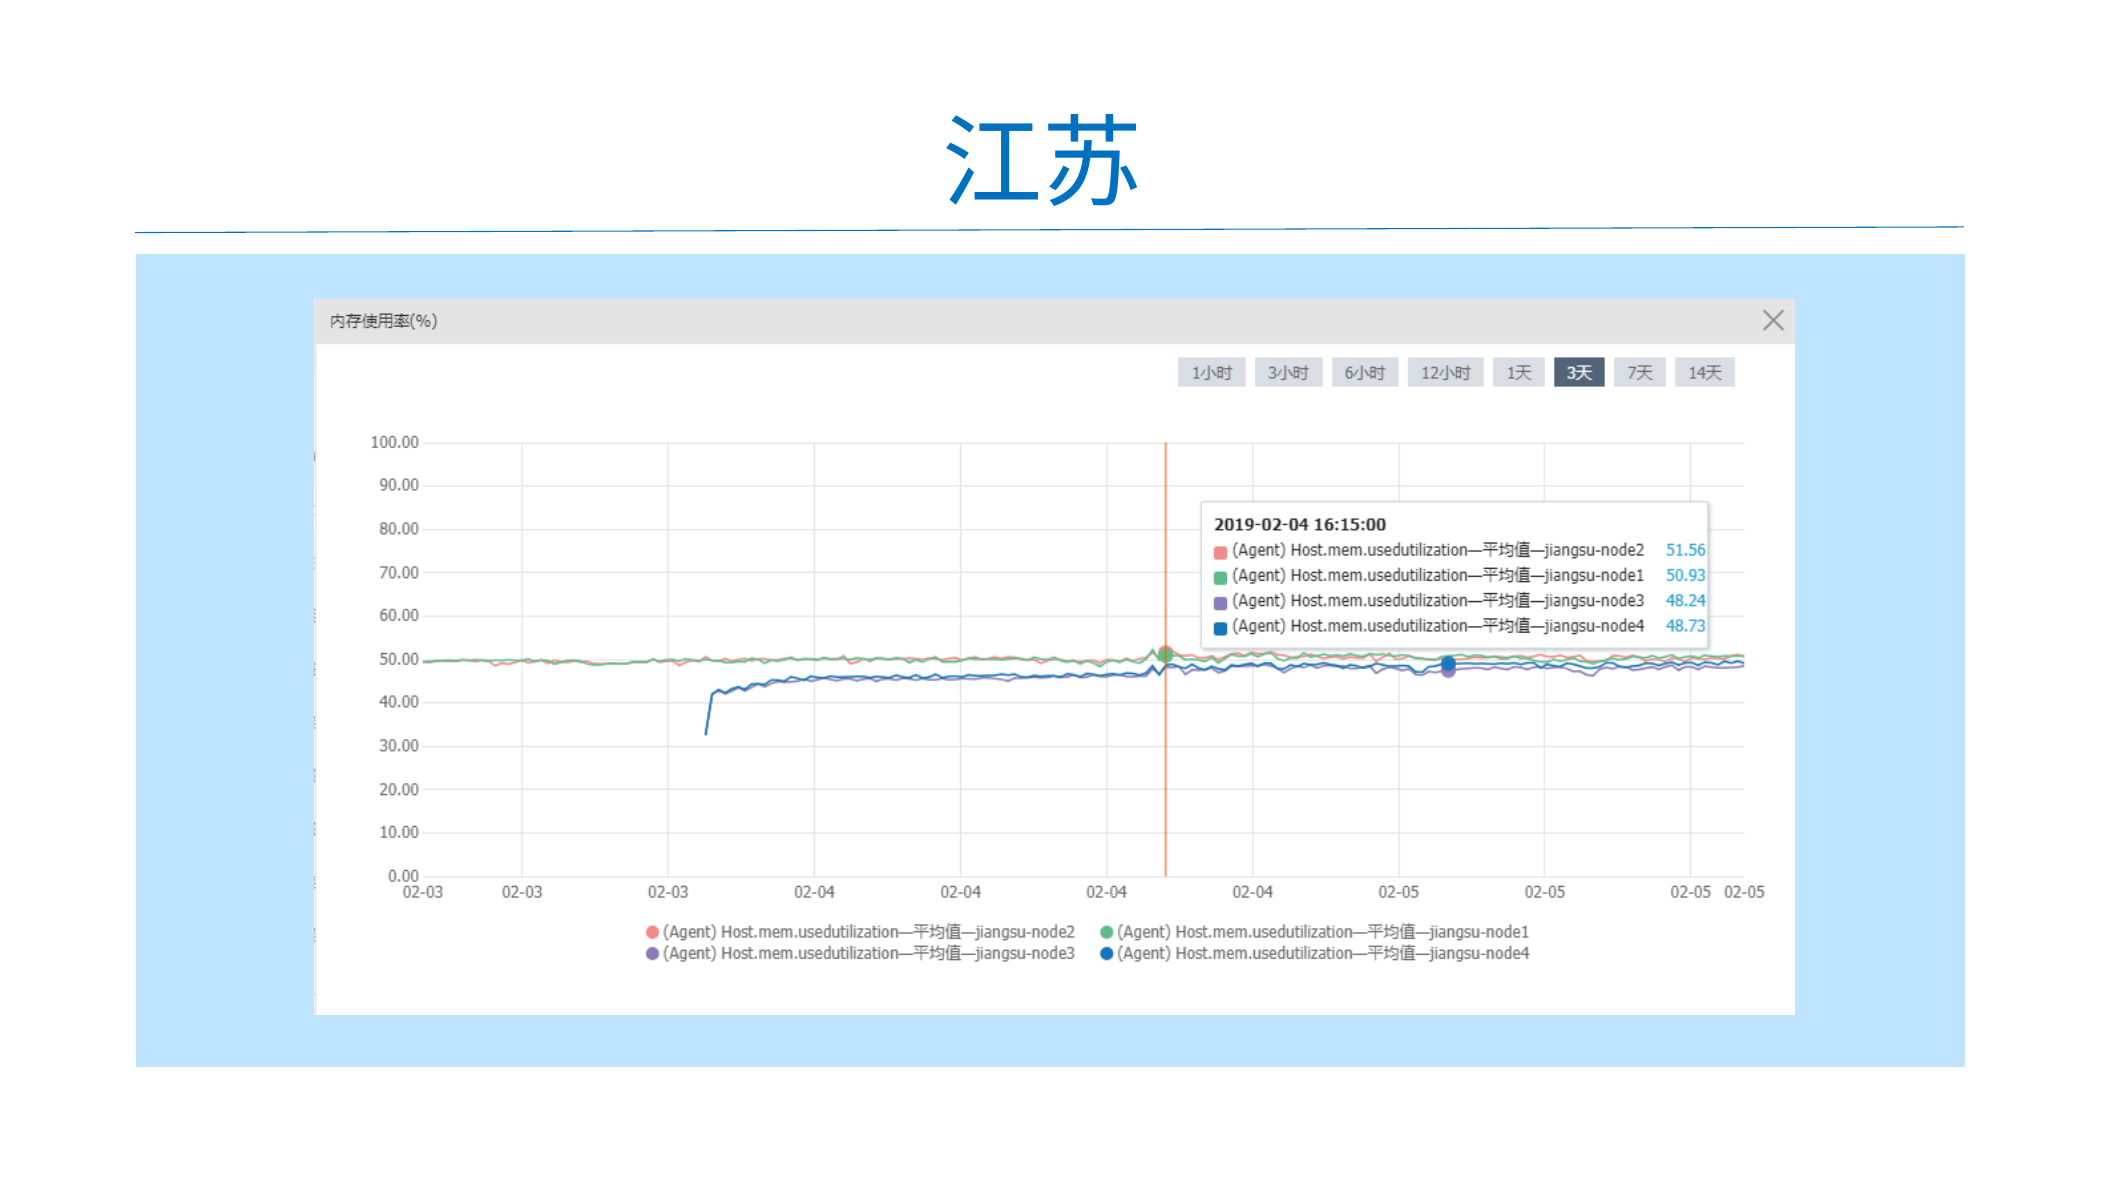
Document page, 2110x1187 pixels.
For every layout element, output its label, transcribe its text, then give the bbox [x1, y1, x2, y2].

text_box 江苏 [928, 90, 1182, 226]
picture [314, 299, 1795, 1015]
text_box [134, 226, 1965, 233]
text_box [134, 252, 1967, 1069]
